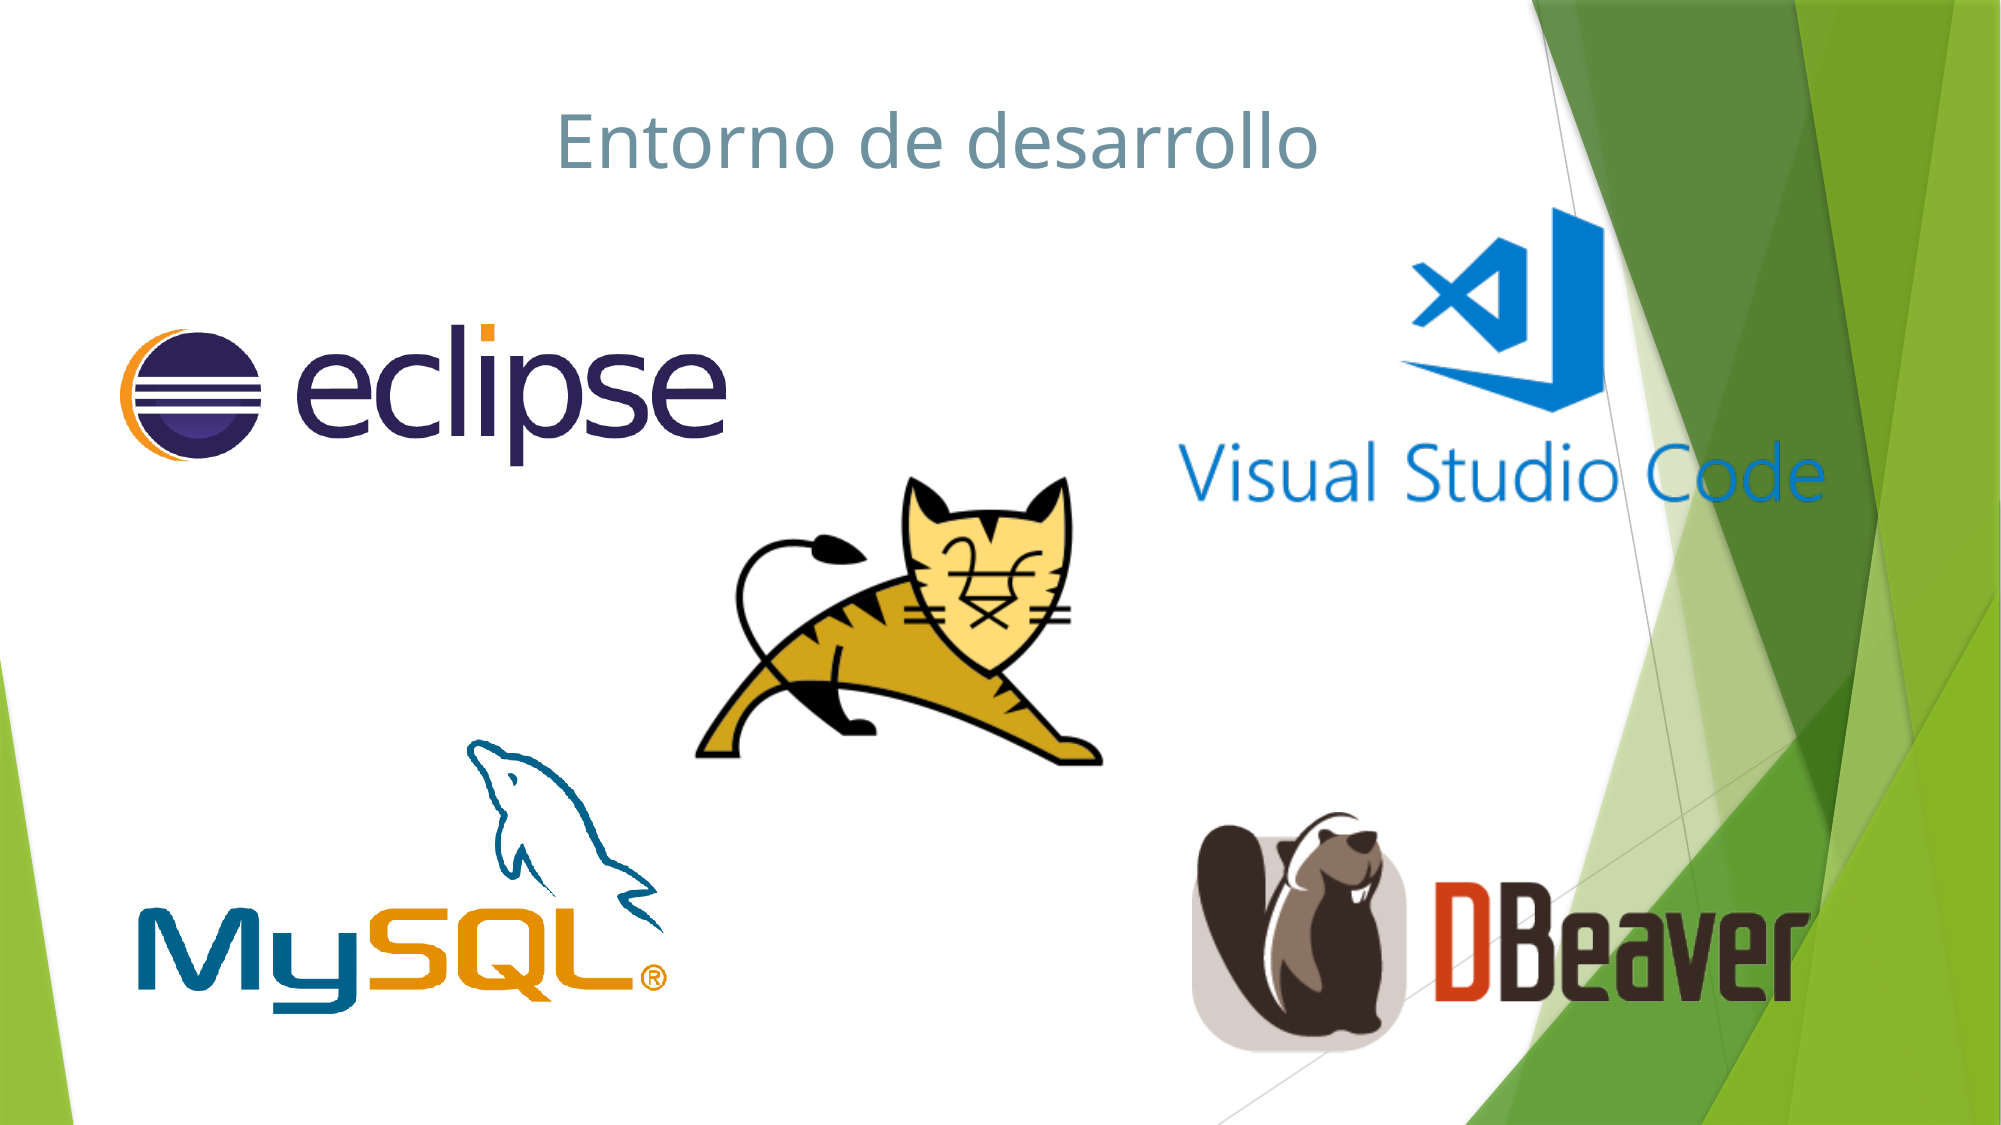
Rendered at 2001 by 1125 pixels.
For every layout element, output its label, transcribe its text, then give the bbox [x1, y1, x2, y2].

title Entorno de desarrollo [539, 86, 1950, 303]
picture [56, 166, 1878, 1105]
picture [1192, 811, 1812, 1054]
